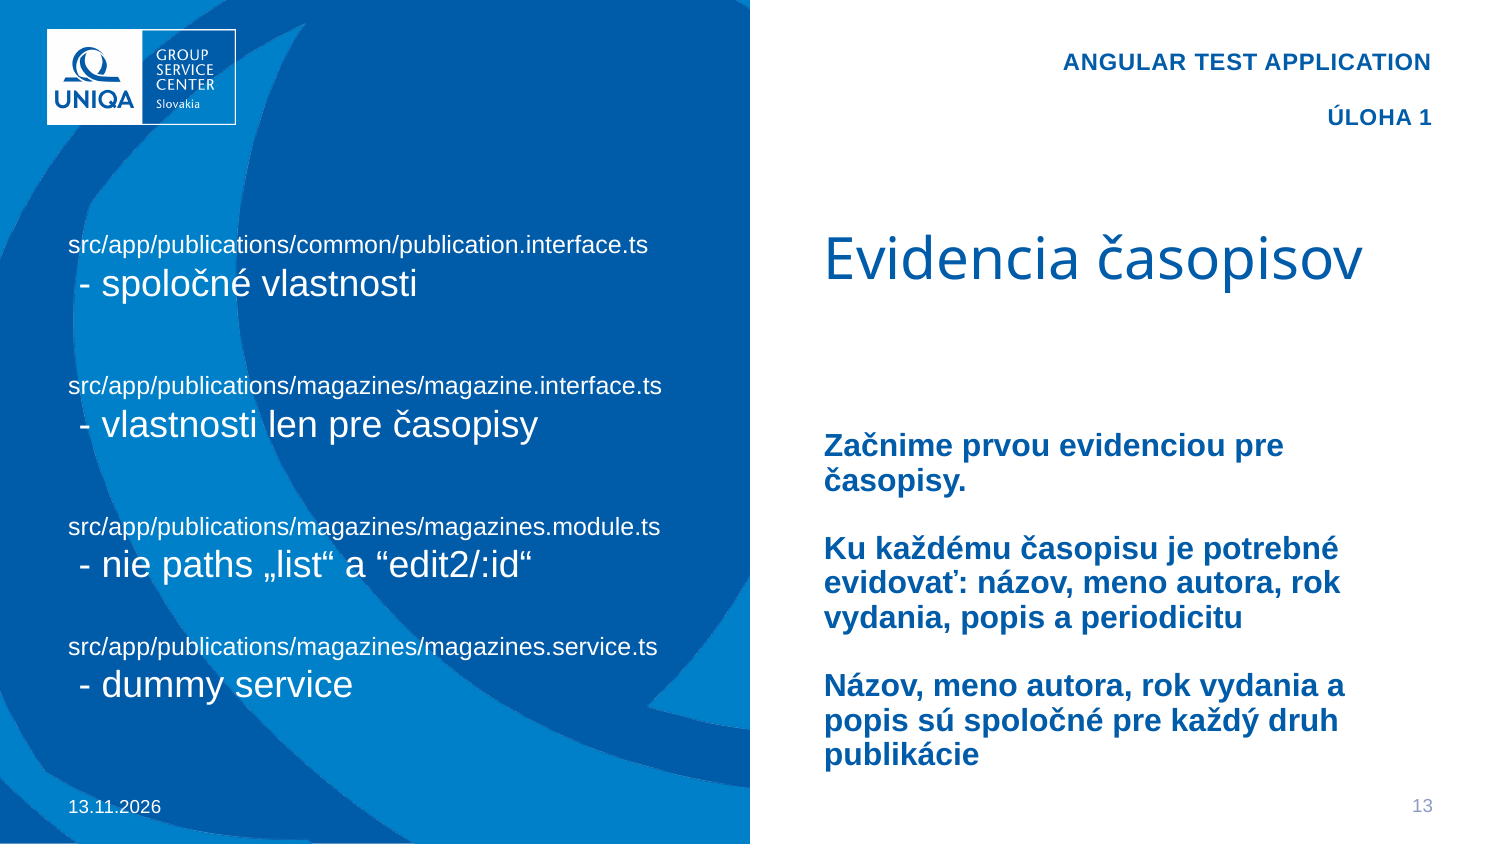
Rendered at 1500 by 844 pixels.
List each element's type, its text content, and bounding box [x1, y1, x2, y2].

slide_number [53, 783, 463, 829]
list src/app/publications/common/publication.interface.ts - spoločné vlastnosti src/app/publications/magazines/magazine.interface.ts - vlastnosti len pre časopisy src/app/publications/magazines/magazines.module.ts - nie paths „list“ a “edit2/:id“ src/app/publications/magazines/magazines.service.ts - dummy service [53, 221, 691, 742]
list Angular TEST APPLICATION [900, 42, 1447, 84]
title Evidencia časopisov [809, 221, 1450, 370]
subtitle Začnime prvou evidenciou pre časopisy. Ku každému časopisu je potrebné evidovať: názov, meno autora, rok vydania, popis a periodicitu Názov, meno autora, rok vydania a popis sú spoločné pre každý druh publikácie [809, 421, 1450, 783]
slide_number 13 [1051, 783, 1449, 827]
picture [0, 0, 750, 844]
list ÚLOHA 1 [900, 98, 1448, 139]
